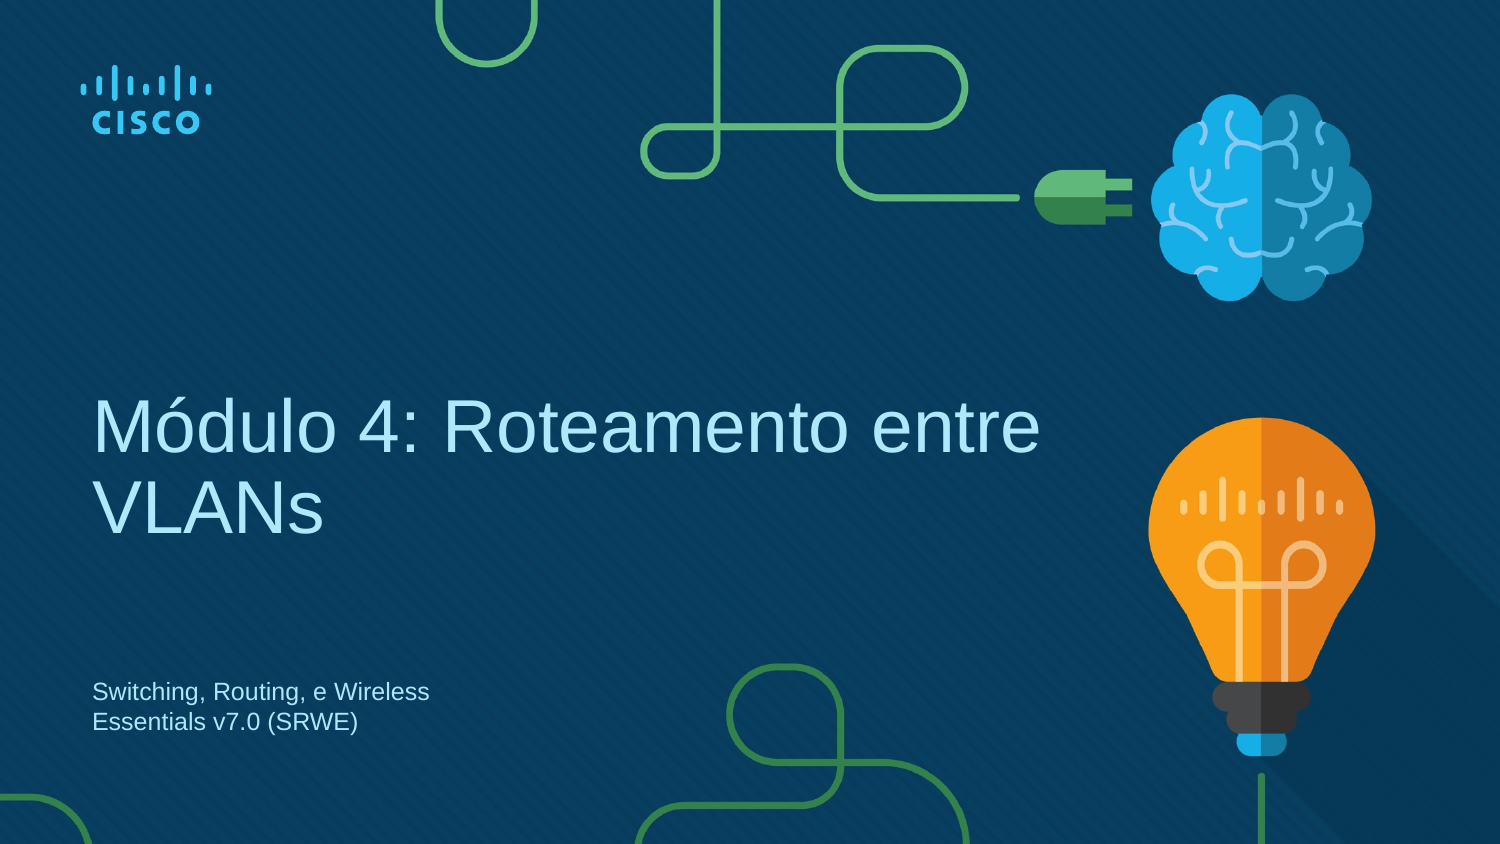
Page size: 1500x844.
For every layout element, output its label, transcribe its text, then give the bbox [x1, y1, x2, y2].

subtitle Switching, Routing, e Wireless Essentials v7.0 (SRWE) [77, 624, 466, 773]
picture [0, 0, 1500, 844]
title Módulo 4: Roteamento entre VLANs [77, 380, 1172, 558]
